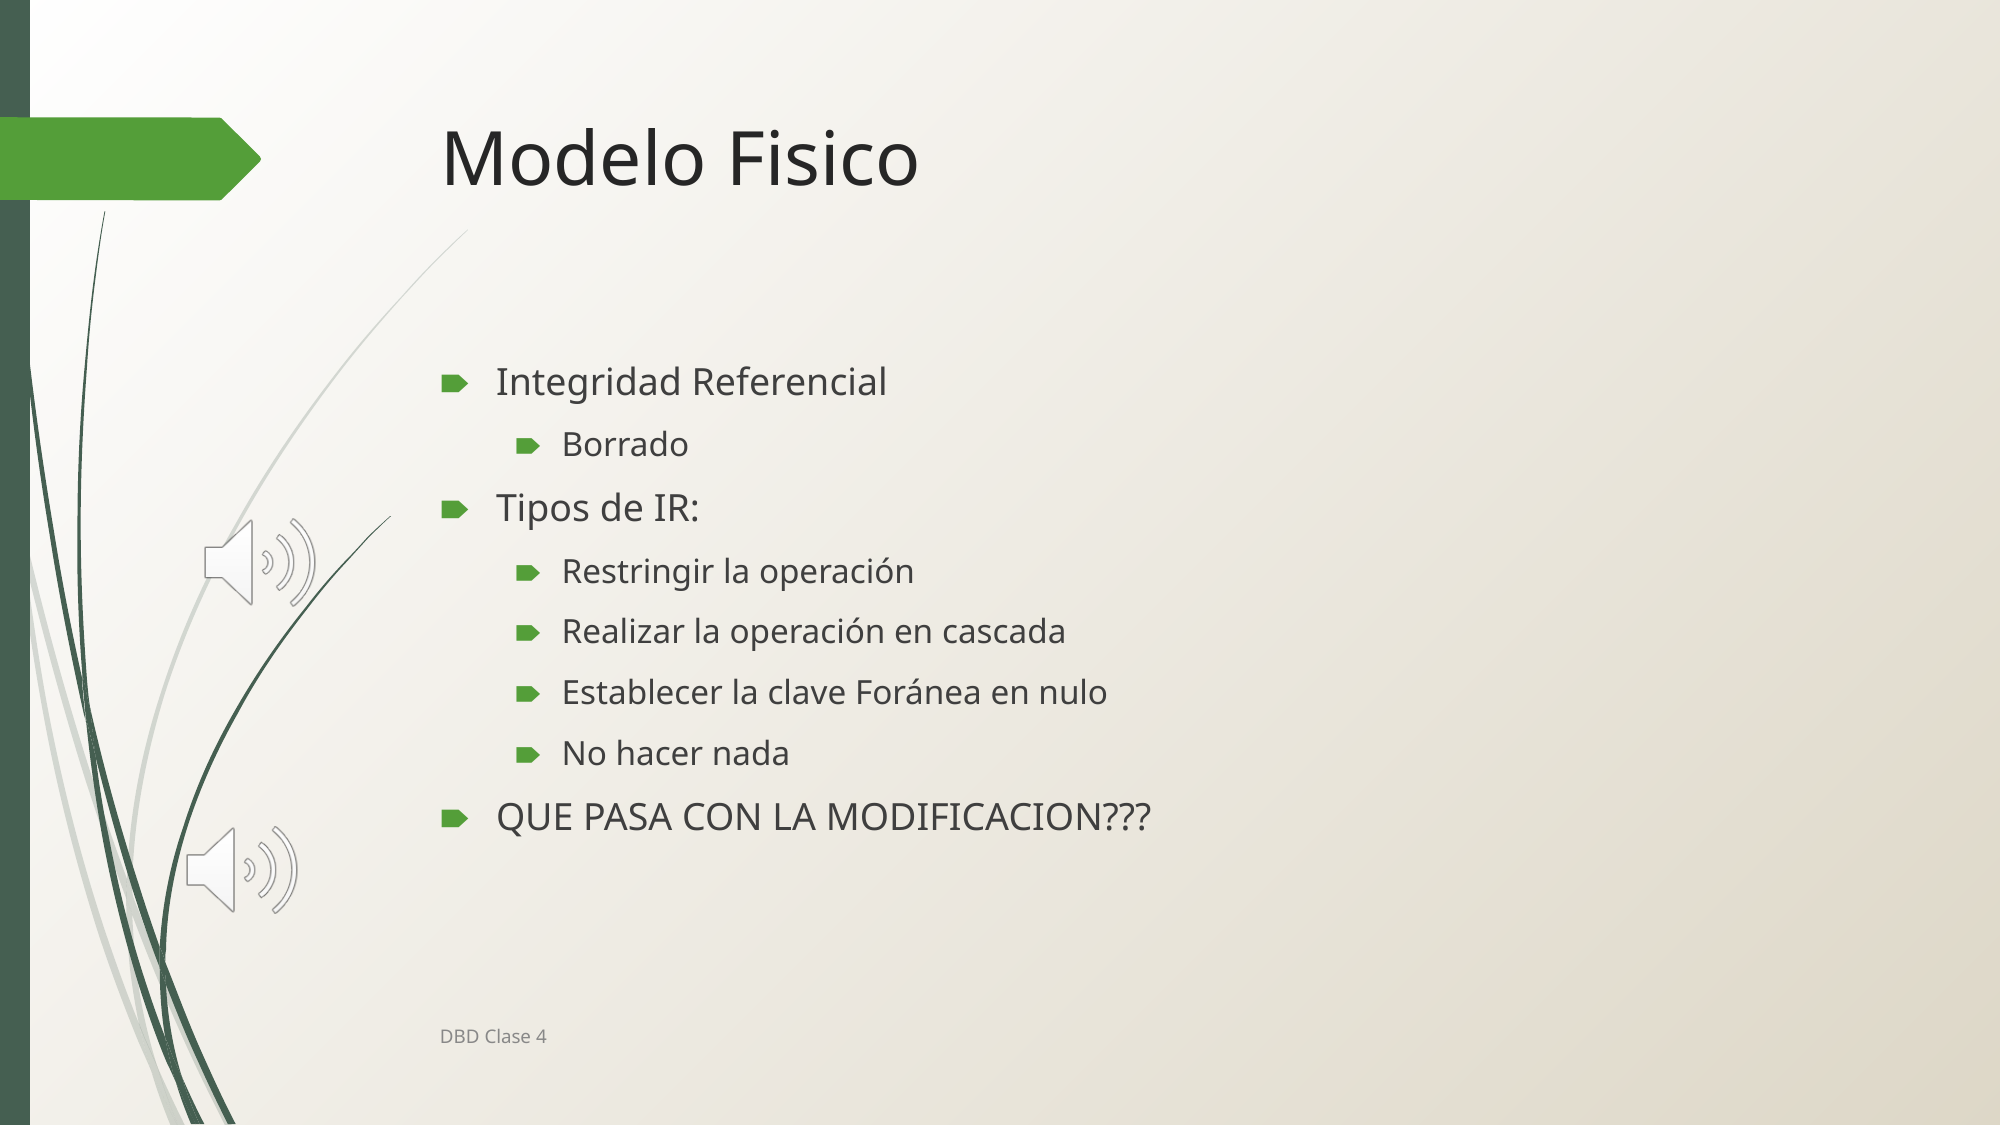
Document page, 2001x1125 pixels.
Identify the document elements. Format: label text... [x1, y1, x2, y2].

picture [175, 803, 310, 937]
footer DBD Clase 4 [424, 1006, 1675, 1067]
list Integridad Referencial Borrado Tipos de IR: Restringir la operación Realizar la operación en cascada Establecer la clave Foránea en nulo No hacer nada QUE PASA CON LA MODIFICACION??? [424, 350, 1888, 970]
title Modelo Fisico [425, 102, 1888, 313]
picture [193, 495, 327, 630]
